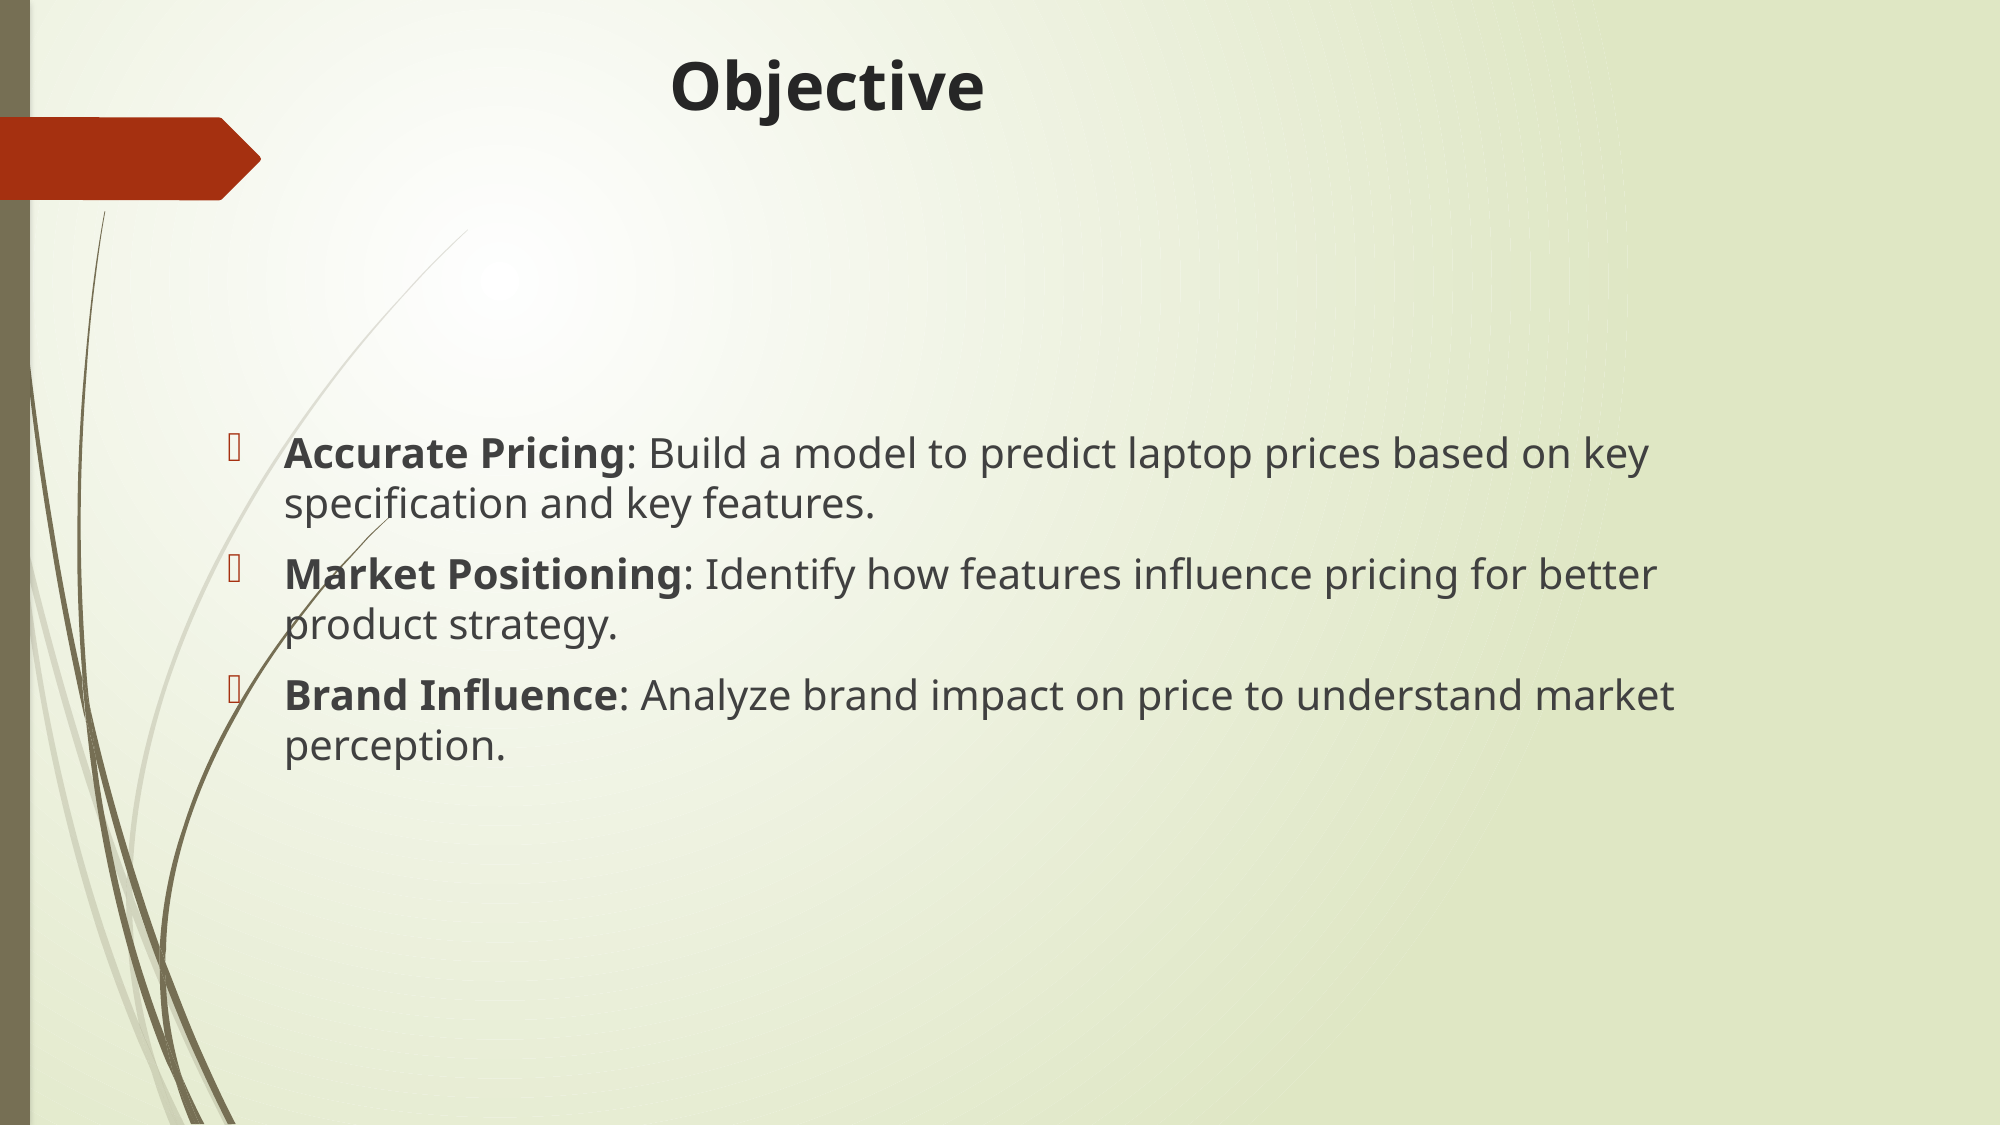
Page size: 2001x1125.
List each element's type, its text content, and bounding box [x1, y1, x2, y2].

title Objective [635, 28, 1694, 239]
list Accurate Pricing: Build a model to predict laptop prices based on key specification and key features. Market Positioning: Identify how features influence pricing for better product strategy. Brand Influence: Analyze brand impact on price to understand market perception. [212, 419, 1788, 809]
